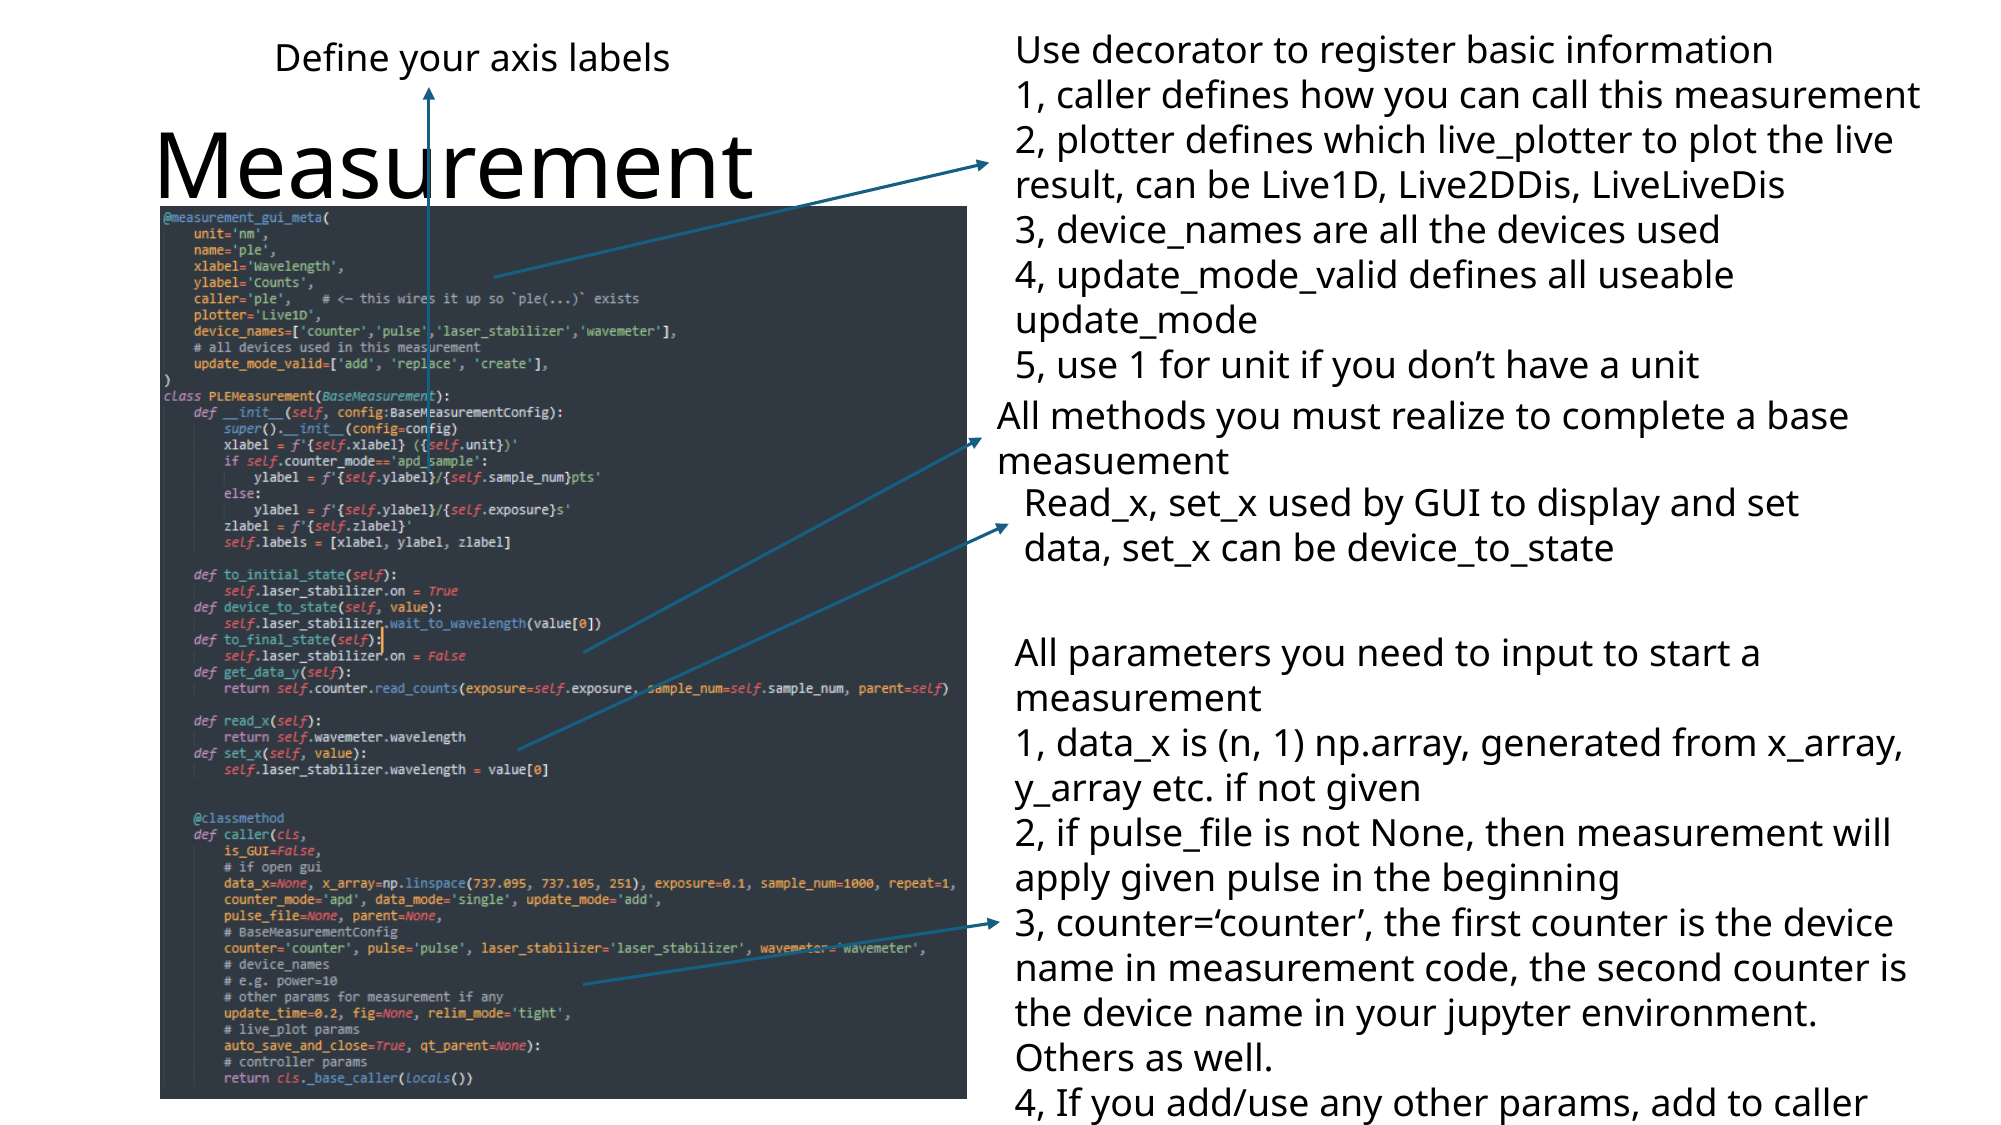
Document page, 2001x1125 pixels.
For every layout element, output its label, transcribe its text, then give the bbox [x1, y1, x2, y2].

title Measurement [137, 59, 428, 278]
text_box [582, 856, 1001, 985]
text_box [517, 523, 1010, 751]
text_box All methods you must realize to complete a base measuement [982, 385, 2000, 490]
text_box Use decorator to register basic information 1, caller defines how you can call this measurement 2, plotter defines which live_plotter to plot the live result, can be Live1D, Live2DDis, LiveLiveDis 3, device_names are all the devices used 4, update_mode_valid defines all useable update_mode 5, use 1 for unit if you don’t have a unit [999, 18, 1982, 385]
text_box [493, 162, 990, 278]
text_box All parameters you need to input to start a measurement 1, data_x is (n, 1) np.array, generated from x_array, y_array etc. if not given 2, if pulse_file is not None, then measurement will apply given pulse in the beginning 3, counter=‘counter’, the first counter is the device name in measurement code, the second counter is the device name in your jupyter environment. Others as well. 4, If you add/use any other params, add to caller and also to __init__, ref to ODMRMeasurement for example. [999, 622, 1948, 1125]
picture [160, 206, 967, 1099]
text_box Read_x, set_x used by GUI to display and set data, set_x can be device_to_state [1008, 471, 1886, 577]
text_box Define your axis labels [259, 26, 866, 87]
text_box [582, 414, 983, 523]
title Measurement [430, 59, 999, 278]
